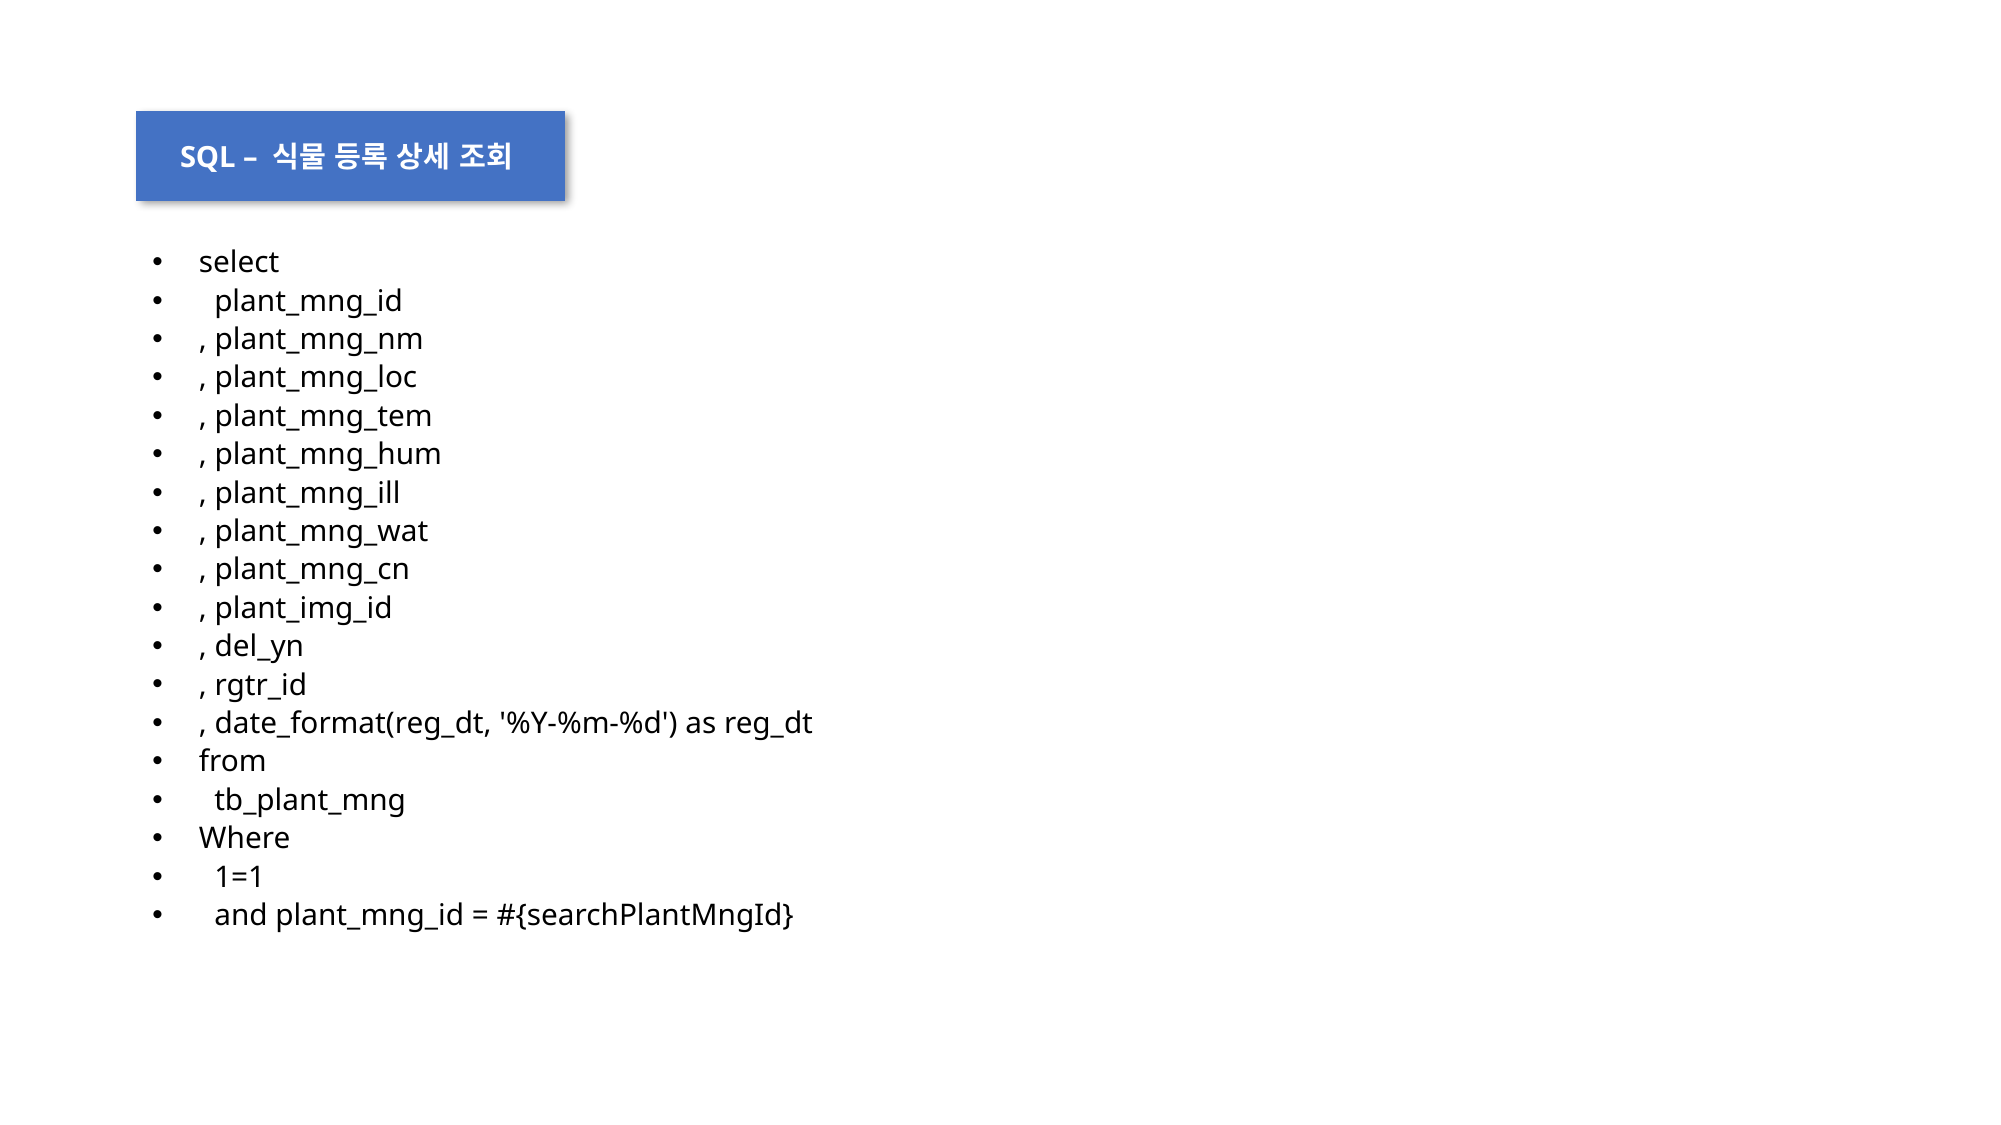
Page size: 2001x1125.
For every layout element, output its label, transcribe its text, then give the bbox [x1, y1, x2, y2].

list select plant_mng_id , plant_mng_nm , plant_mng_loc , plant_mng_tem , plant_mng_hum , plant_mng_ill , plant_mng_wat , plant_mng_cn , plant_img_id , del_yn , rgtr_id , date_format(reg_dt, '%Y-%m-%d') as reg_dt from tb_plant_mng Where 1=1 and plant_mng_id = #{searchPlantMngId} [137, 239, 1863, 954]
text_box SQL – 식물 등록 상세 조회 [136, 111, 565, 201]
